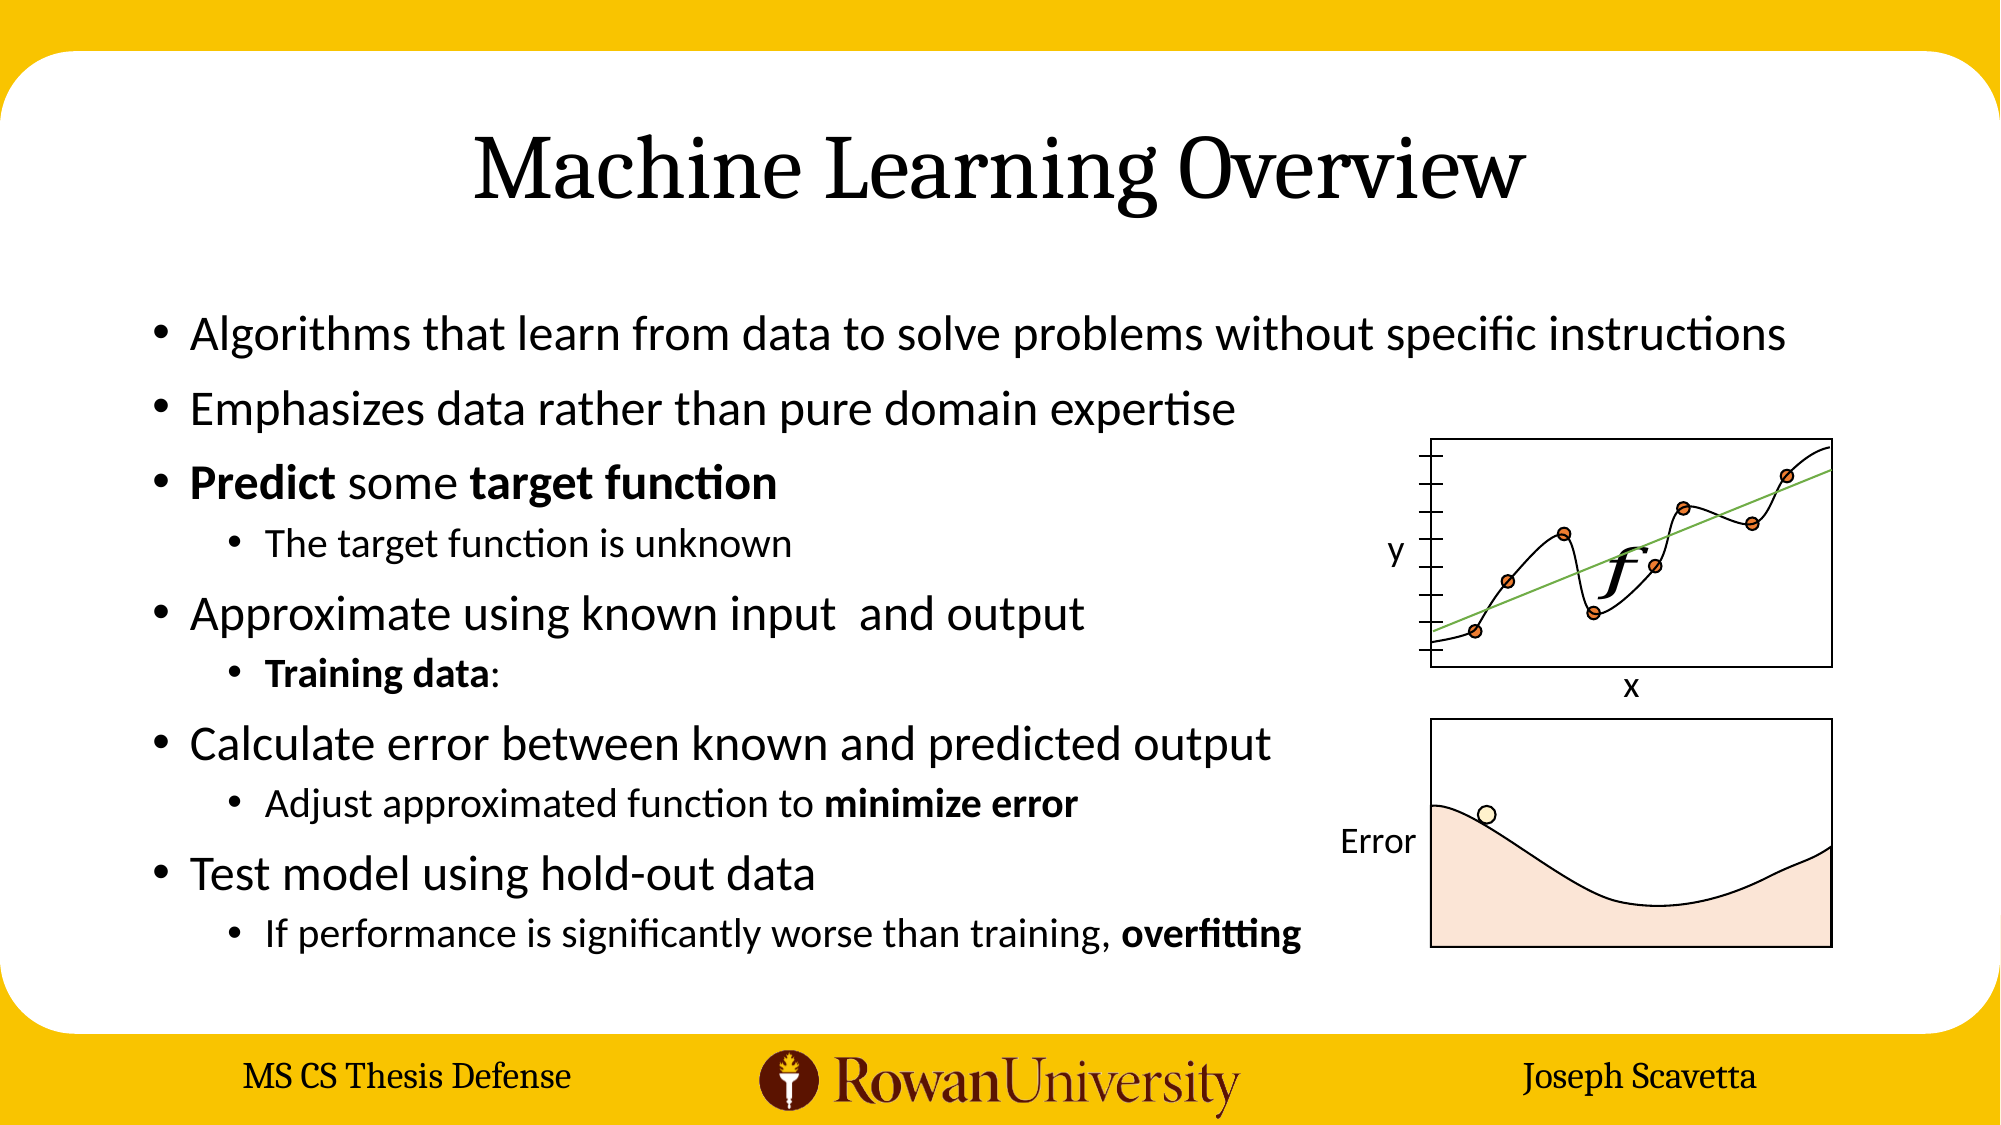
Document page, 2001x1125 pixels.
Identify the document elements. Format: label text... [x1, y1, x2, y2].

text_box [1430, 471, 1833, 668]
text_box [1433, 469, 1832, 632]
text_box [1430, 438, 1833, 483]
text_box [1785, 446, 1831, 469]
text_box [1312, 719, 1832, 947]
title Machine Learning Overview [137, 59, 1863, 278]
text_box x [1596, 652, 1667, 713]
text_box [1431, 632, 1474, 644]
picture [743, 1035, 1257, 1125]
text_box y [1361, 516, 1432, 577]
text_box [1468, 632, 1483, 639]
